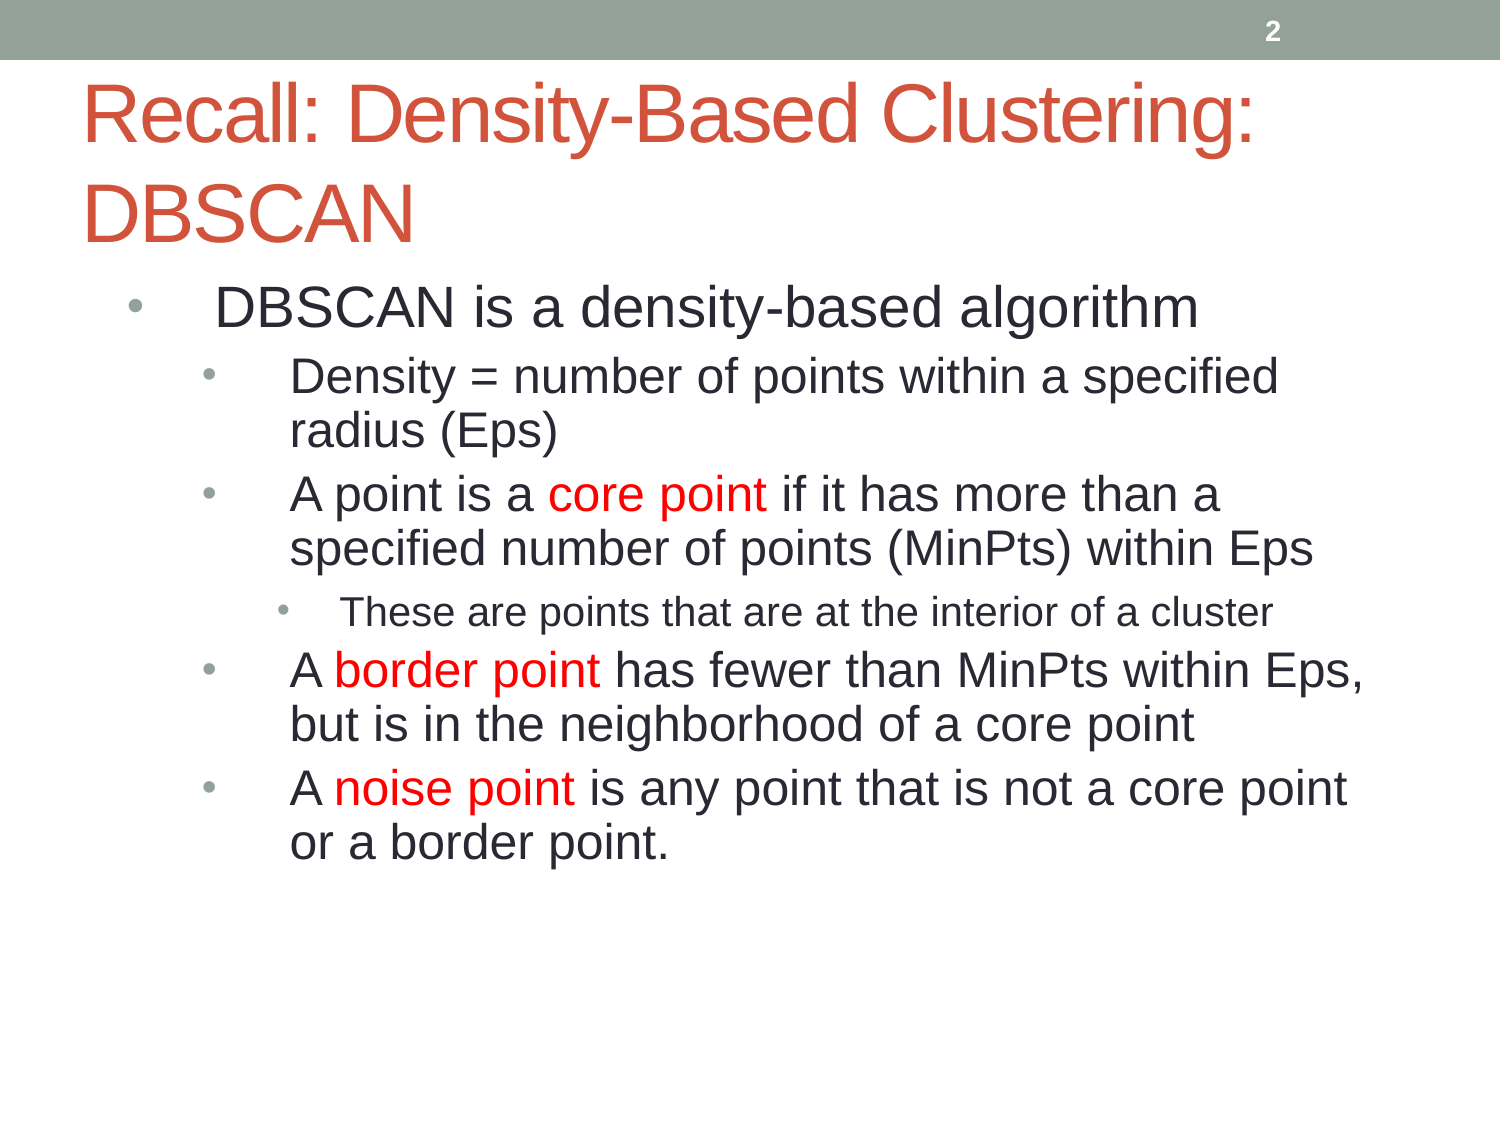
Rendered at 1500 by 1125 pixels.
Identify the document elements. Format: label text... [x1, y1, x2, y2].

list DBSCAN is a density-based algorithm Density = number of points within a specified radius (Eps) A point is a core point if it has more than a specified number of points (MinPts) within Eps These are points that are at the interior of a cluster A border point has fewer than MinPts within Eps, but is in the neighborhood of a core point A noise point is any point that is not a core point or a border point. [111, 269, 1411, 1014]
slide_number 2 [1250, 3, 1425, 57]
title Recall: Density-Based Clustering: DBSCAN [66, 37, 1425, 281]
